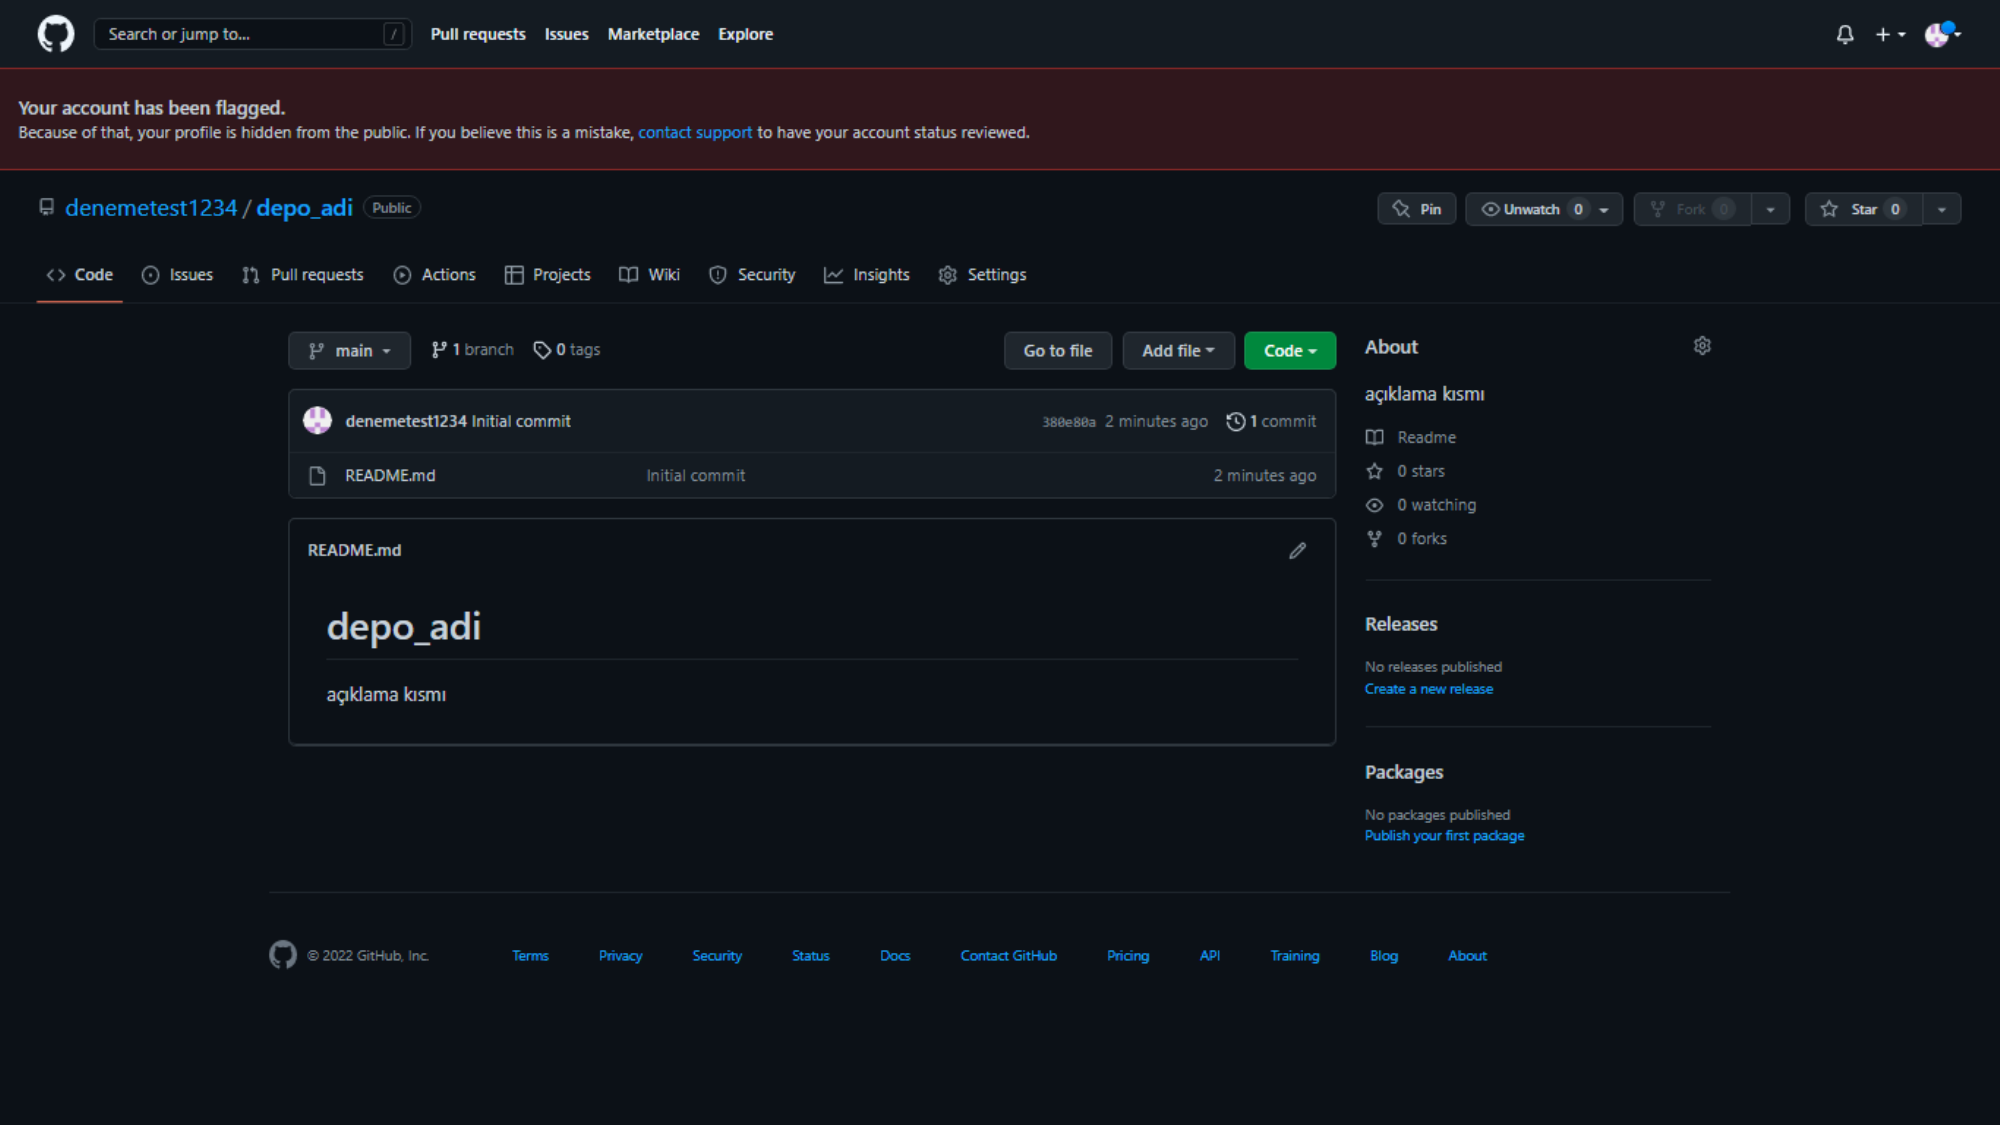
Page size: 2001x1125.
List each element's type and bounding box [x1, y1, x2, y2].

list [0, 0, 2000, 1125]
